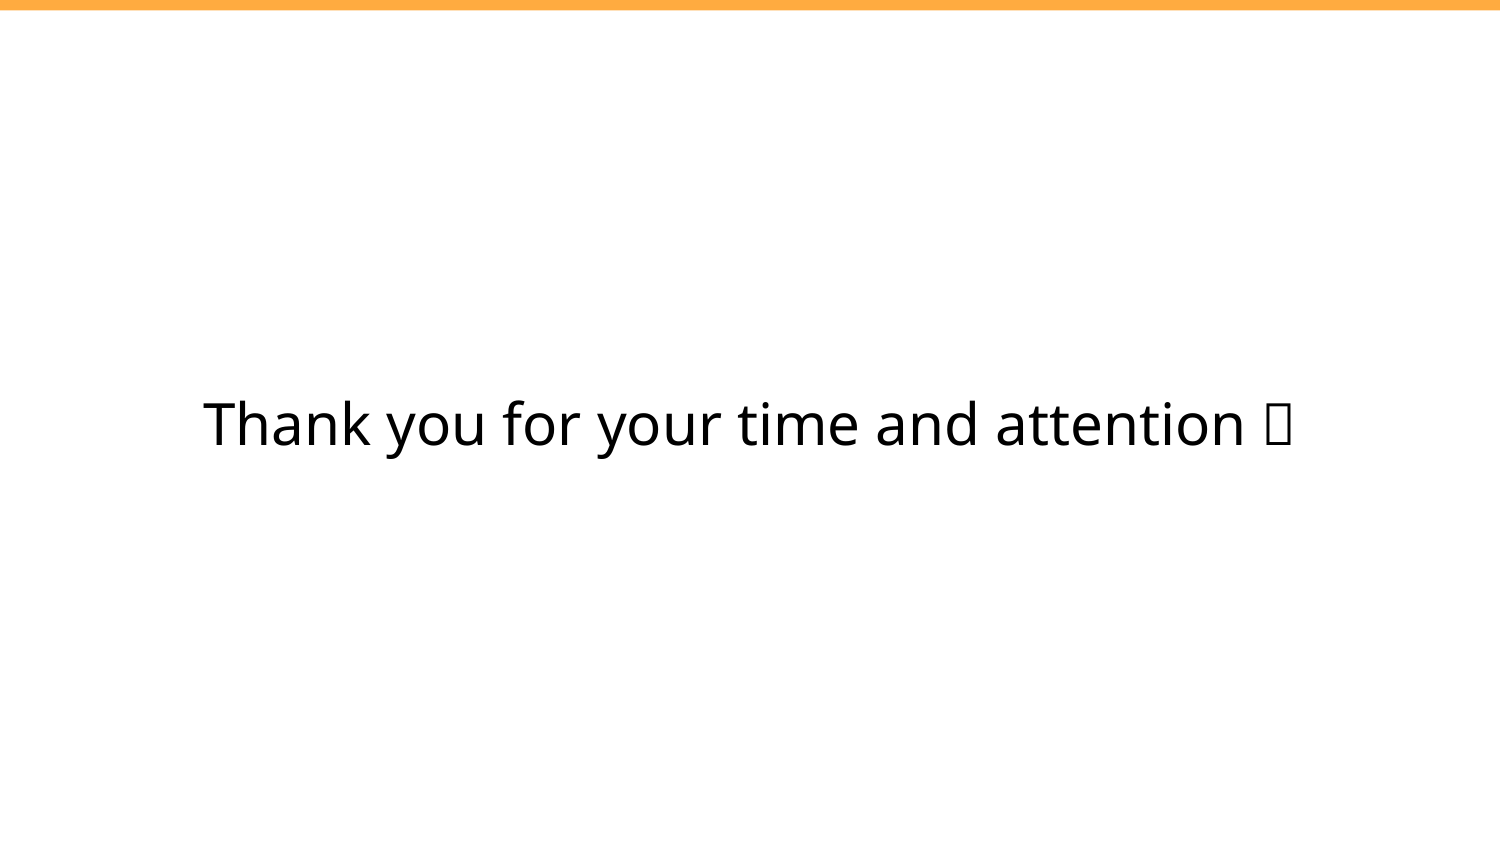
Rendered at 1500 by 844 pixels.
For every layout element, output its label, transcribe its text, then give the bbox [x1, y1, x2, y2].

title Thank you for your time and attention 🙂 [86, 362, 1413, 482]
